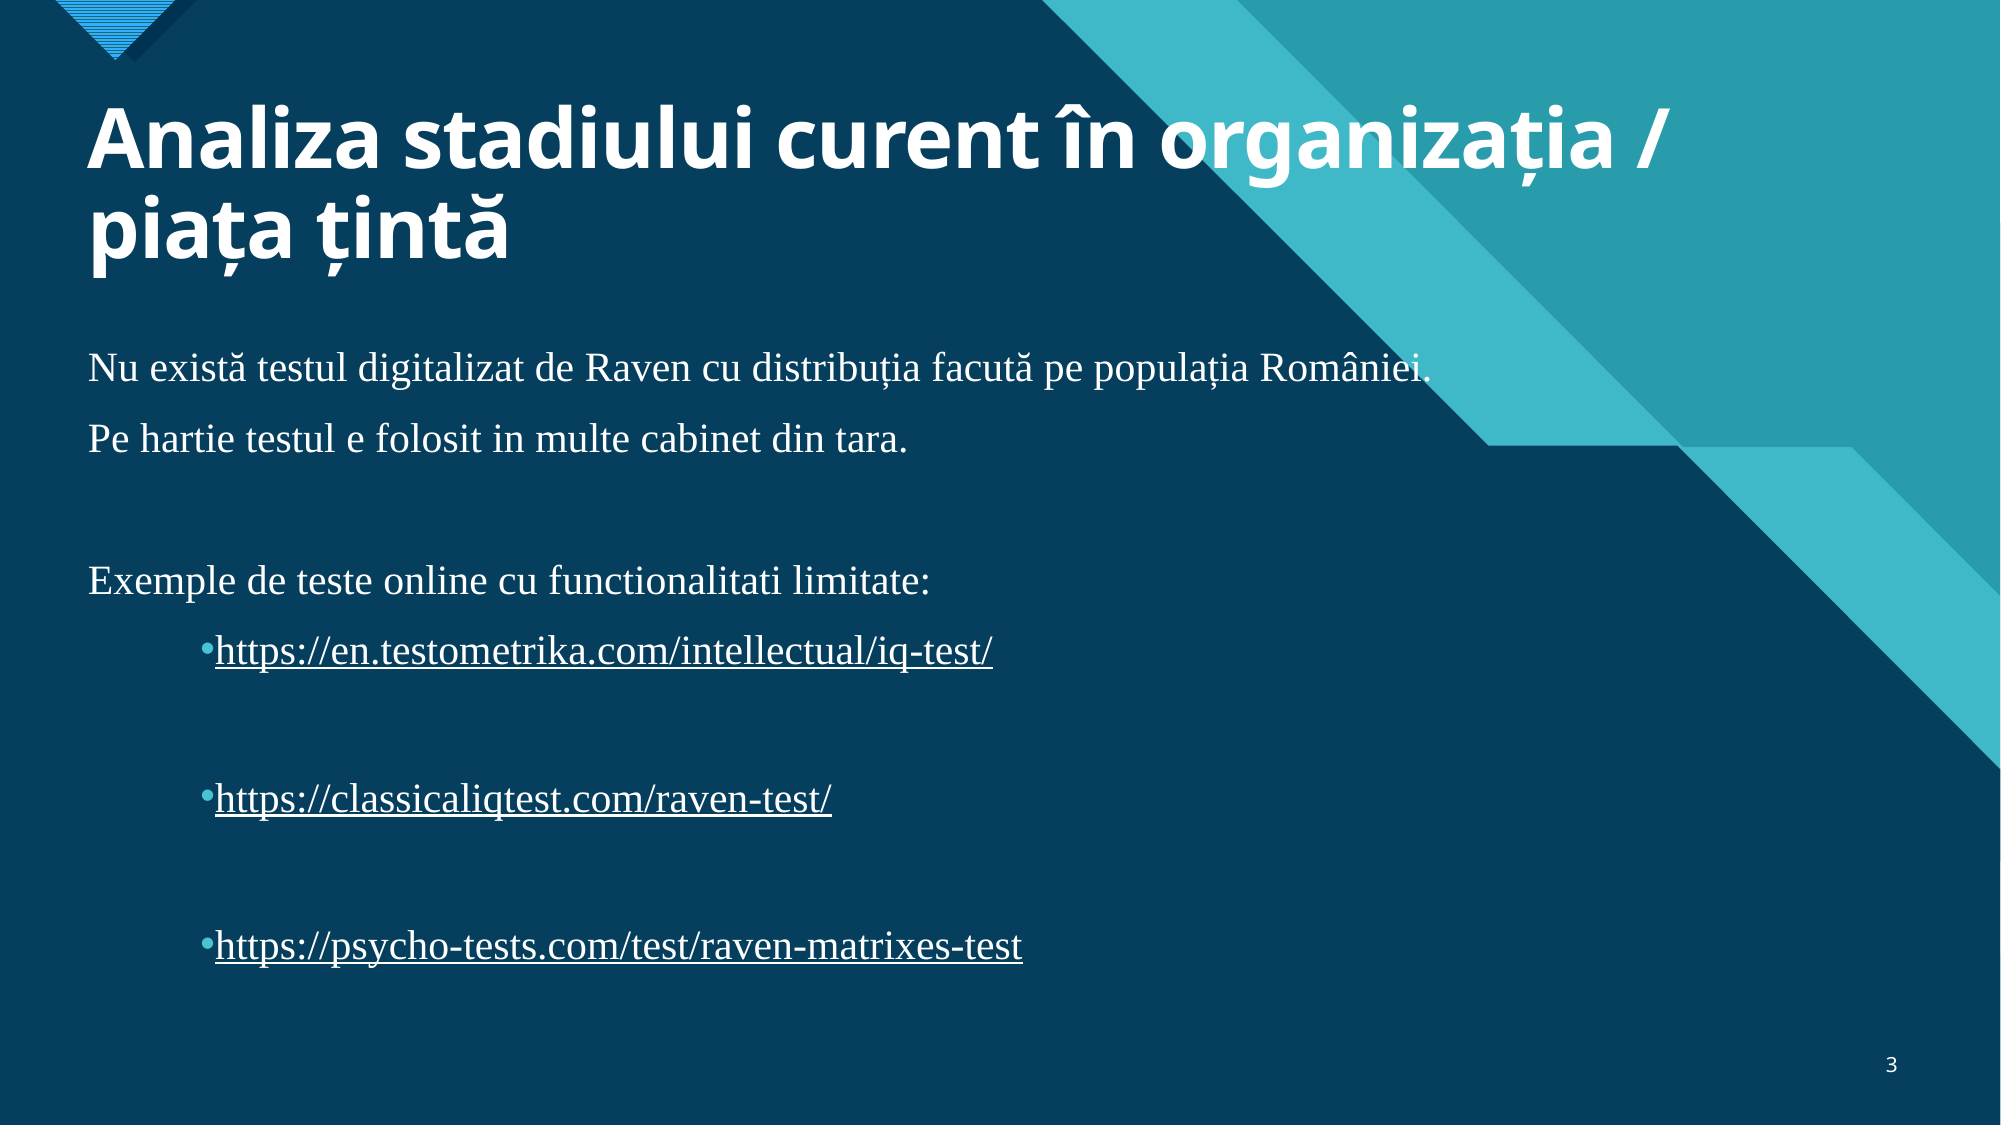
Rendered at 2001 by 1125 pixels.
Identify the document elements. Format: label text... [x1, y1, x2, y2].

list Nu există testul digitalizat de Raven cu distribuția facută pe populația României. Pe hartie testul e folosit in multe cabinet din tara. Exemple de teste online cu functionalitati limitate: https://en.testometrika.com/intellectual/iq-test/ https://classicaliqtest.com/raven-test/ https://psycho-tests.com/test/raven-matrixes-test [72, 266, 1913, 1036]
slide_number 3 [1845, 1035, 1913, 1096]
title Analiza stadiului curent în organizația / piața țintă [72, 89, 1913, 266]
